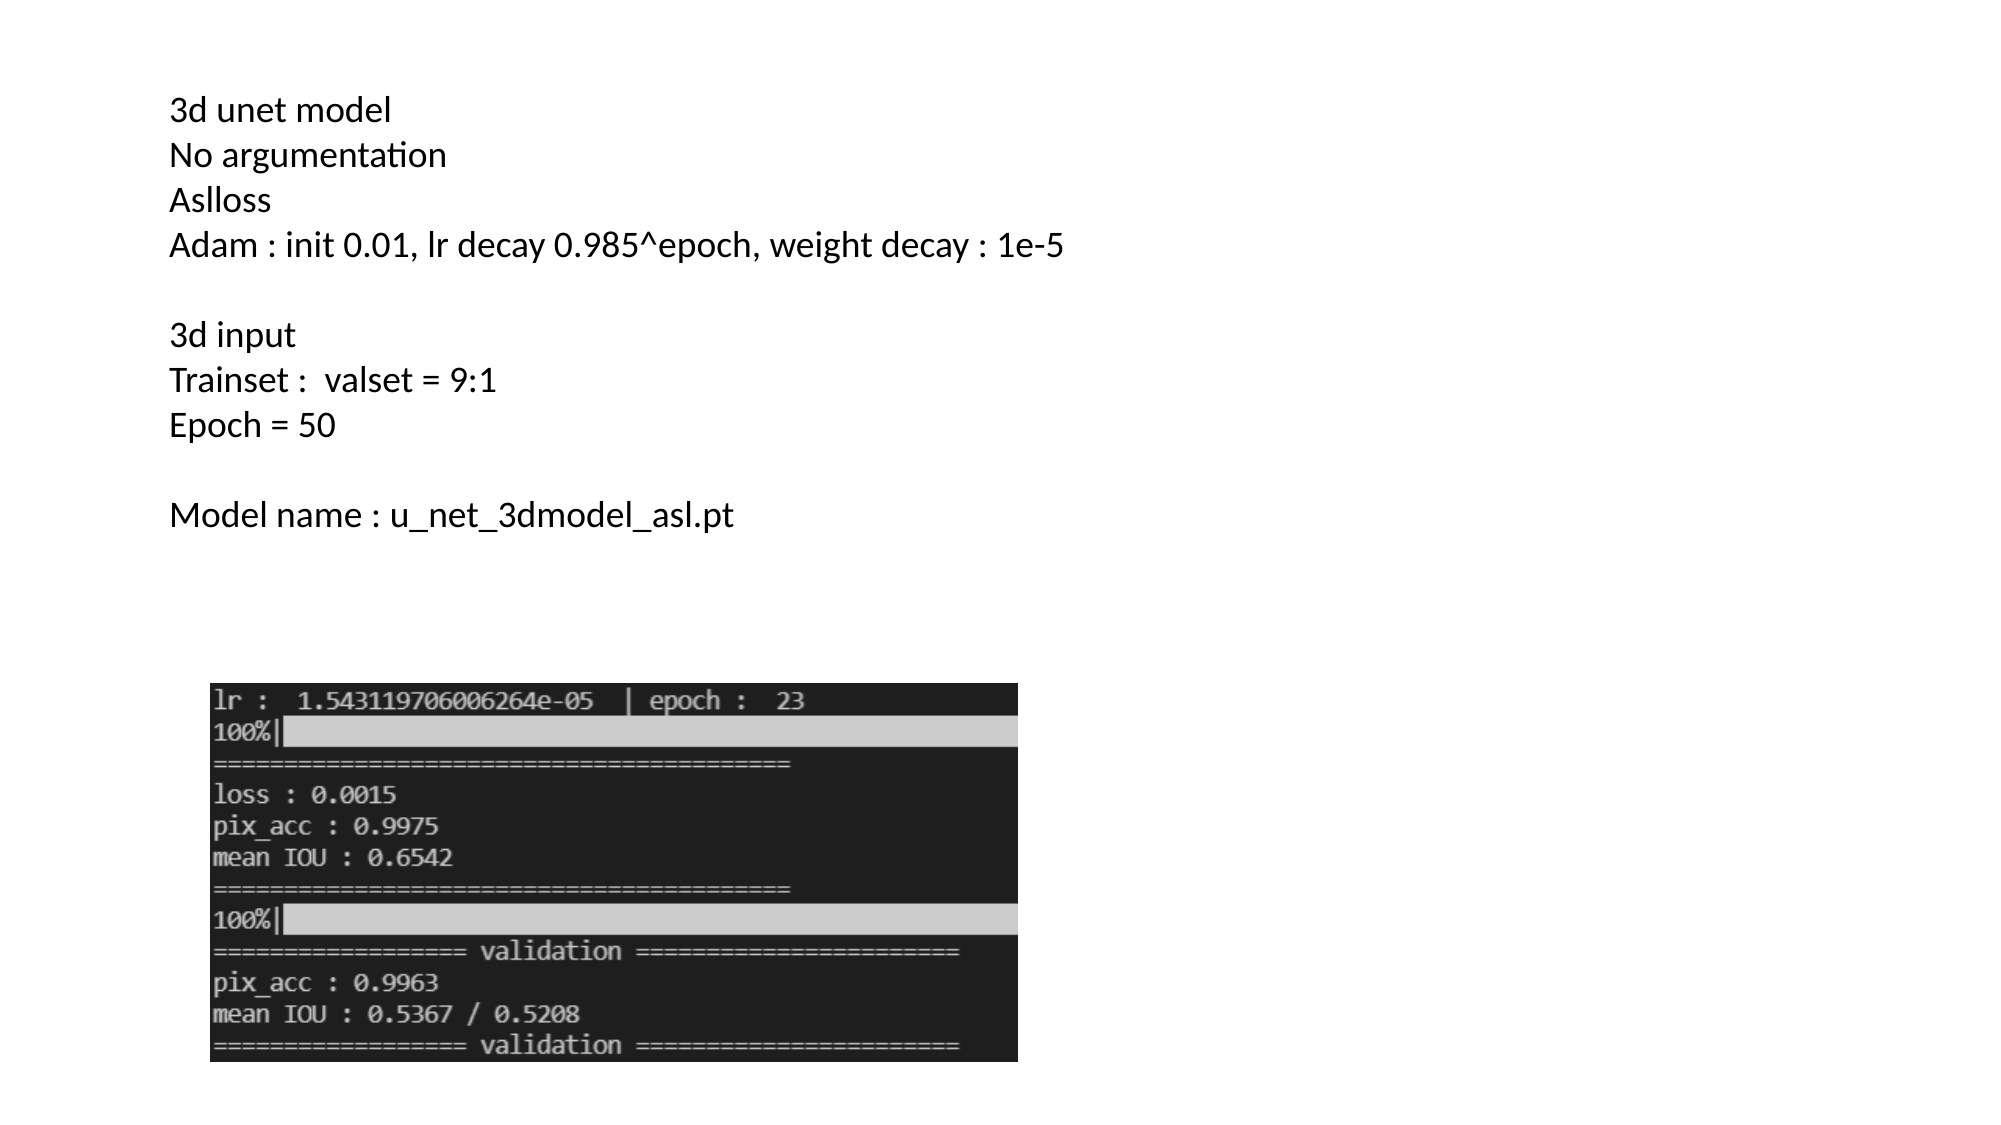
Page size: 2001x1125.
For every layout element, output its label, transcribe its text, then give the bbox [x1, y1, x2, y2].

text_box 3d unet model No argumentation Aslloss Adam : init 0.01, lr decay 0.985^epoch, weight decay : 1e-5 3d input Trainset : valset = 9:1 Epoch = 50 Model name : u_net_3dmodel_asl.pt [154, 77, 1473, 677]
picture [210, 683, 1019, 1062]
